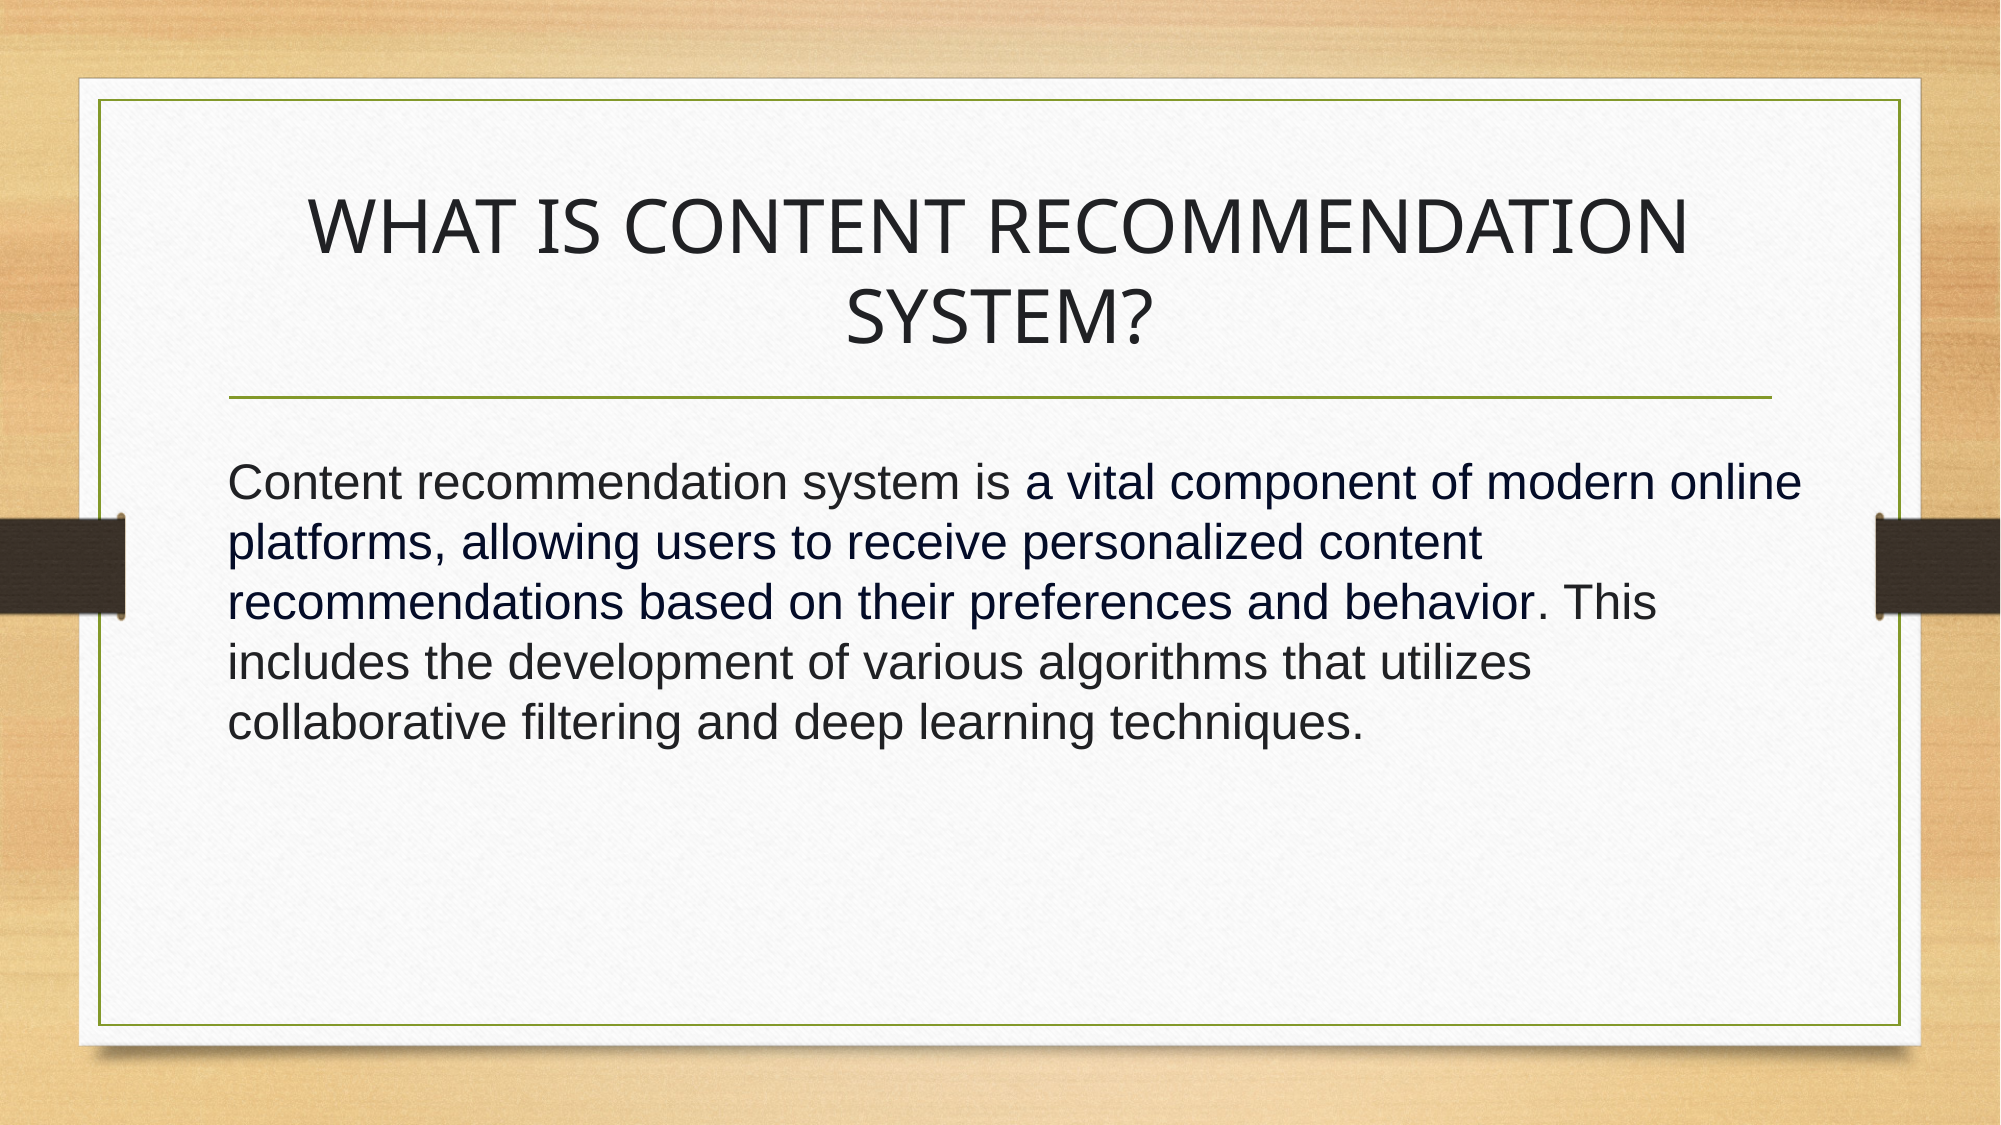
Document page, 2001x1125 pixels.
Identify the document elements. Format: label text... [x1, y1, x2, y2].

list Content recommendation system is a vital component of modern online platforms, allowing users to receive personalized content recommendations based on their preferences and behavior. This includes the development of various algorithms that utilizes collaborative filtering and deep learning techniques. [212, 441, 1835, 801]
title WHAT IS CONTENT RECOMMENDATION SYSTEM? [212, 161, 1788, 375]
picture [0, 0, 2001, 1125]
